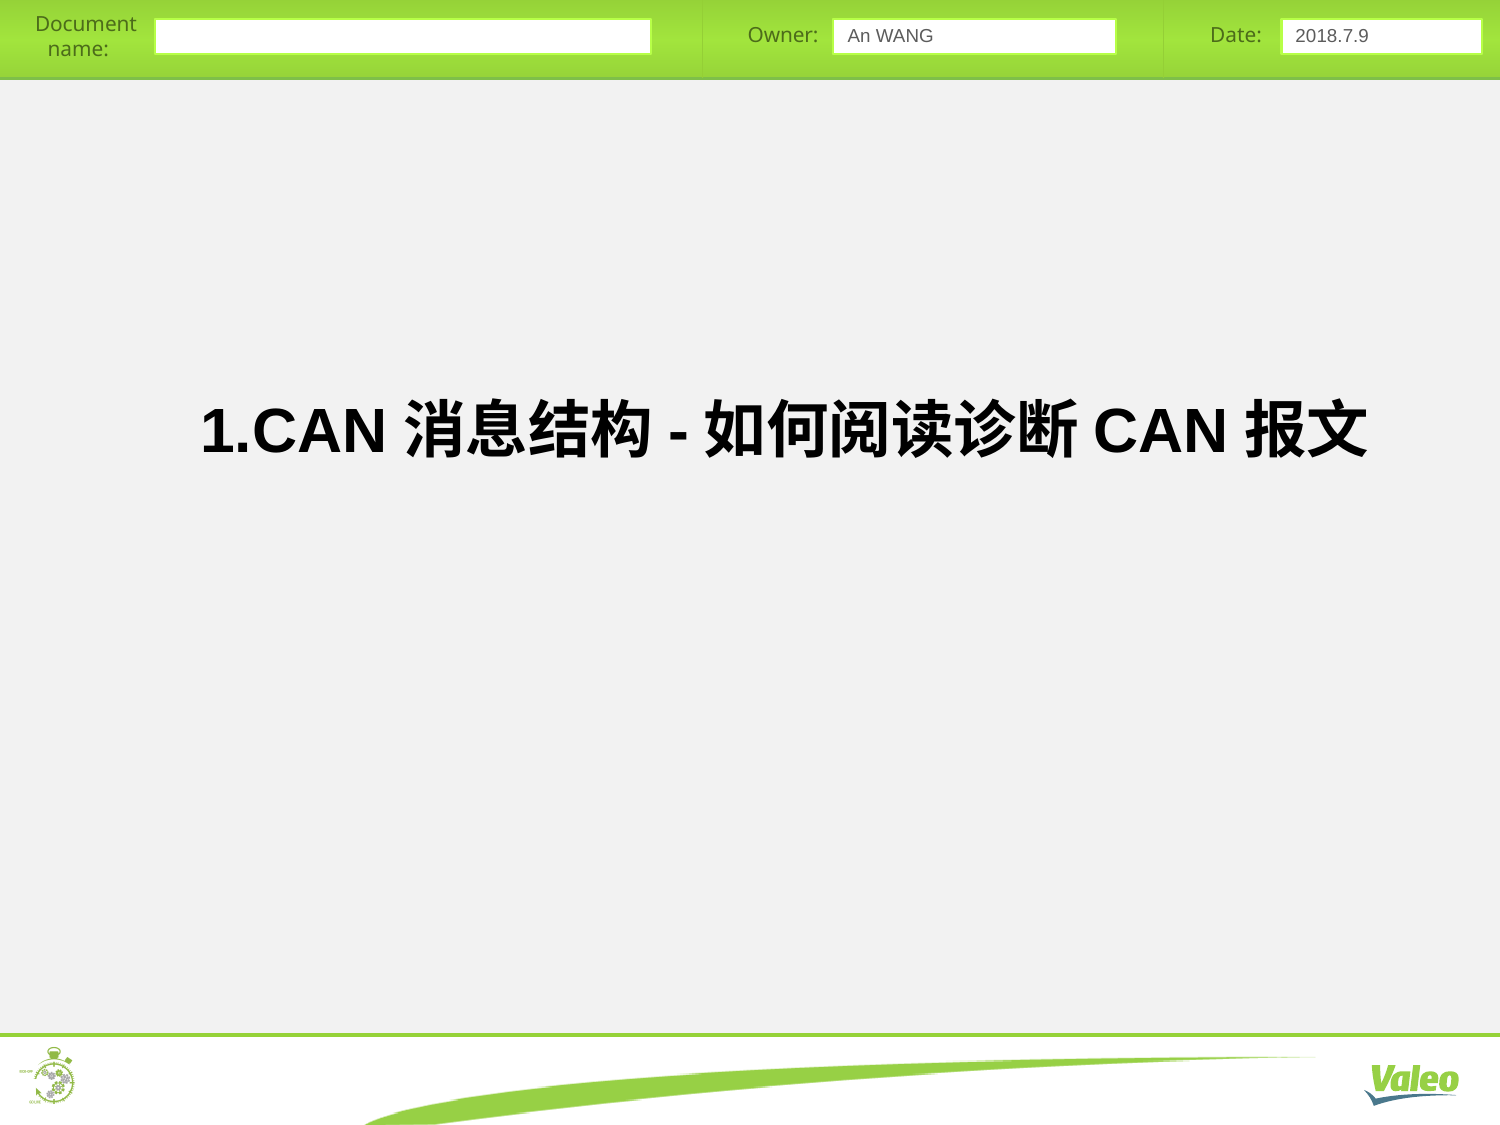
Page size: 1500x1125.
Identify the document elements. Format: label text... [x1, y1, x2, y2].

list 2018.7.9 [1280, 19, 1483, 55]
picture [17, 1046, 77, 1106]
picture [1447, 1076, 1451, 1087]
list An WANG [832, 19, 1117, 55]
text_box 1.CAN消息结构-如何阅读诊断CAN报文 [185, 375, 1408, 806]
picture [90, 1037, 1459, 1125]
